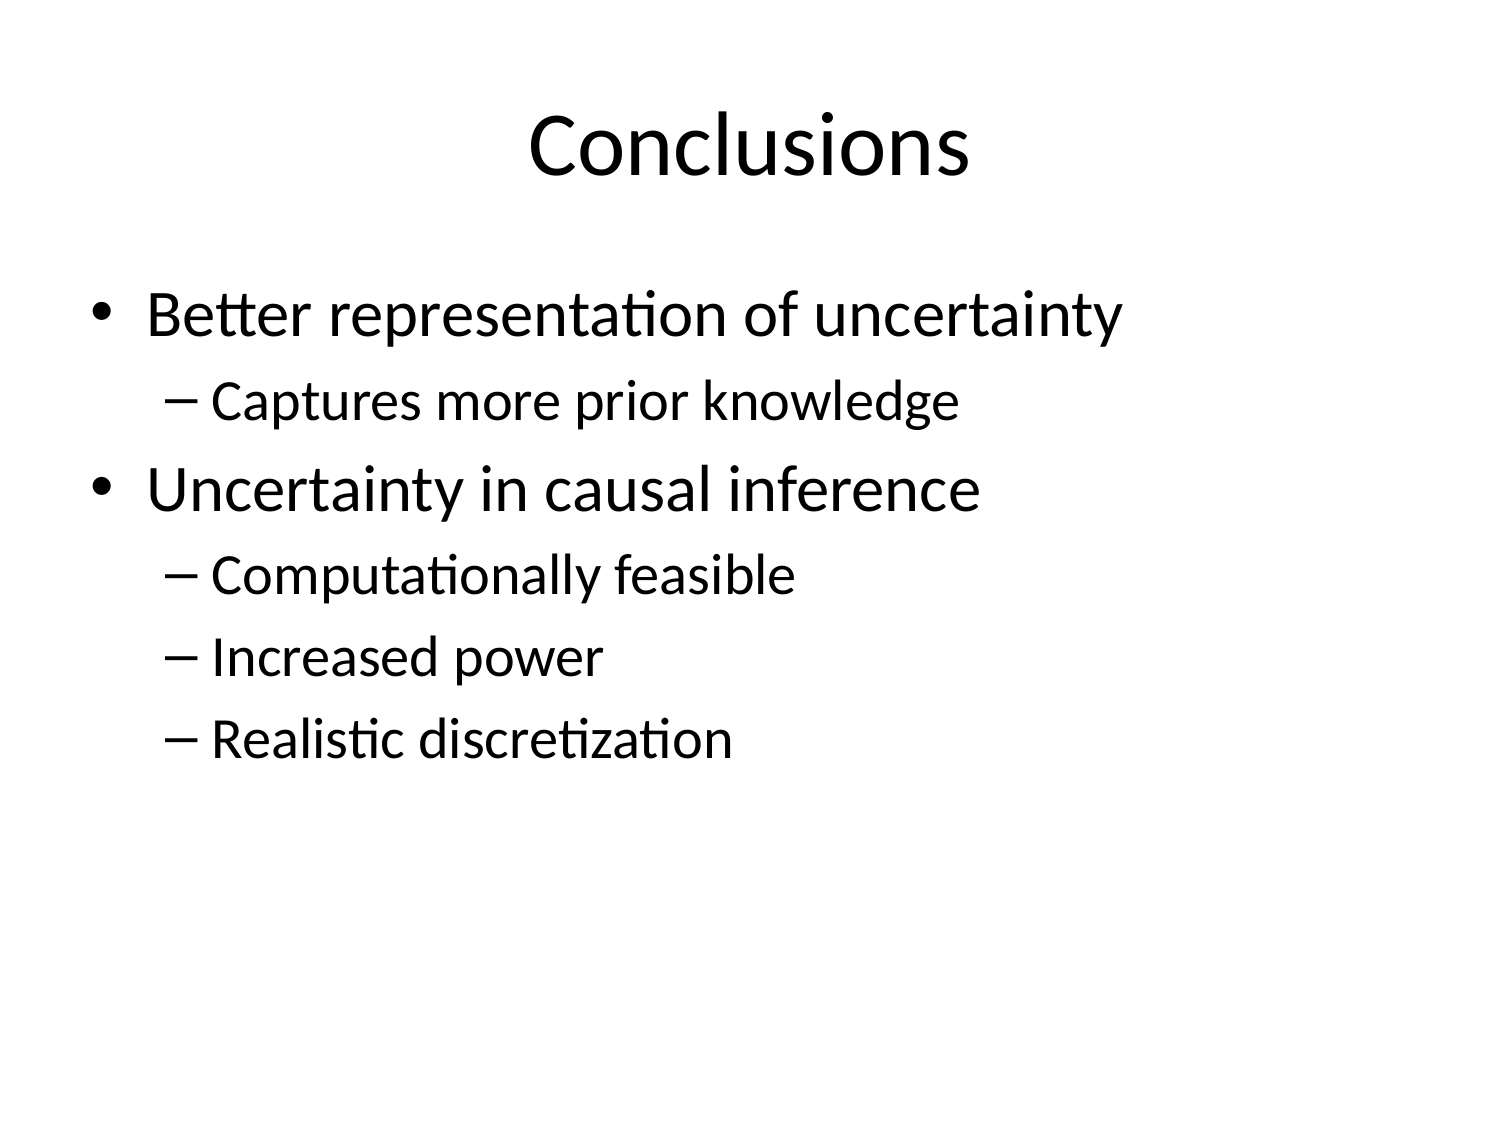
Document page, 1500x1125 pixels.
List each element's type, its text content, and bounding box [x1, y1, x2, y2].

list Better representation of uncertainty Captures more prior knowledge Uncertainty in causal inference Computationally feasible Increased power Realistic discretization [75, 262, 1425, 1005]
title Conclusions [75, 45, 1425, 233]
